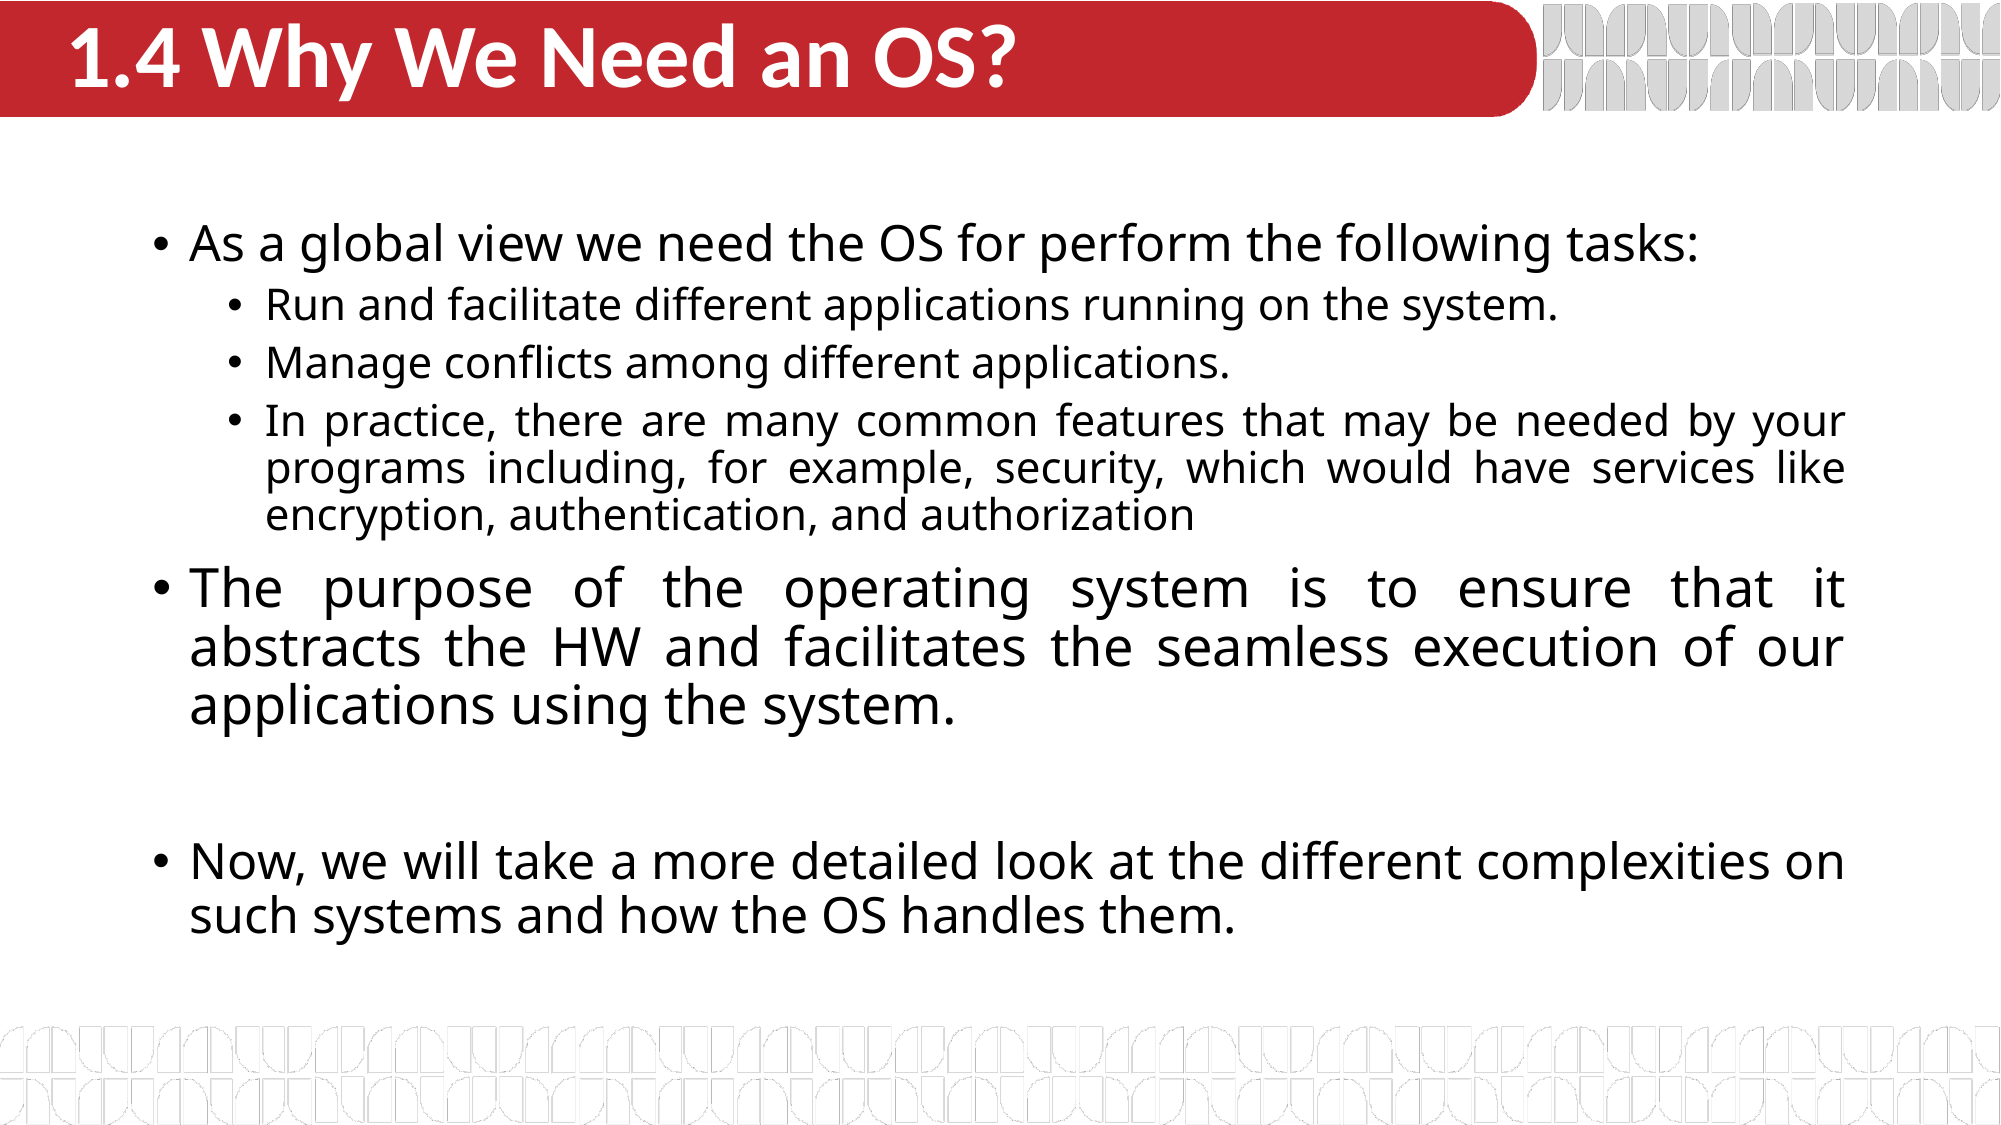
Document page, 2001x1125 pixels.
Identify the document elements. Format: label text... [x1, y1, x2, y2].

list As a global view we need the OS for perform the following tasks: Run and facilitate different applications running on the system. Manage conflicts among different applications. In practice, there are many common features that may be needed by your programs including, for example, security, which would have services like encryption, authentication, and authorization The purpose of the operating system is to ensure that it abstracts the HW and facilitates the seamless execution of our applications using the system. Now, we will take a more detailed look at the different complexities on such systems and how the OS handles them. [137, 211, 1863, 1024]
title 1.4 Why We Need an OS? [50, 1, 1427, 115]
picture [0, 1, 1537, 117]
picture [1542, 1, 2000, 111]
picture [0, 1026, 2000, 1125]
